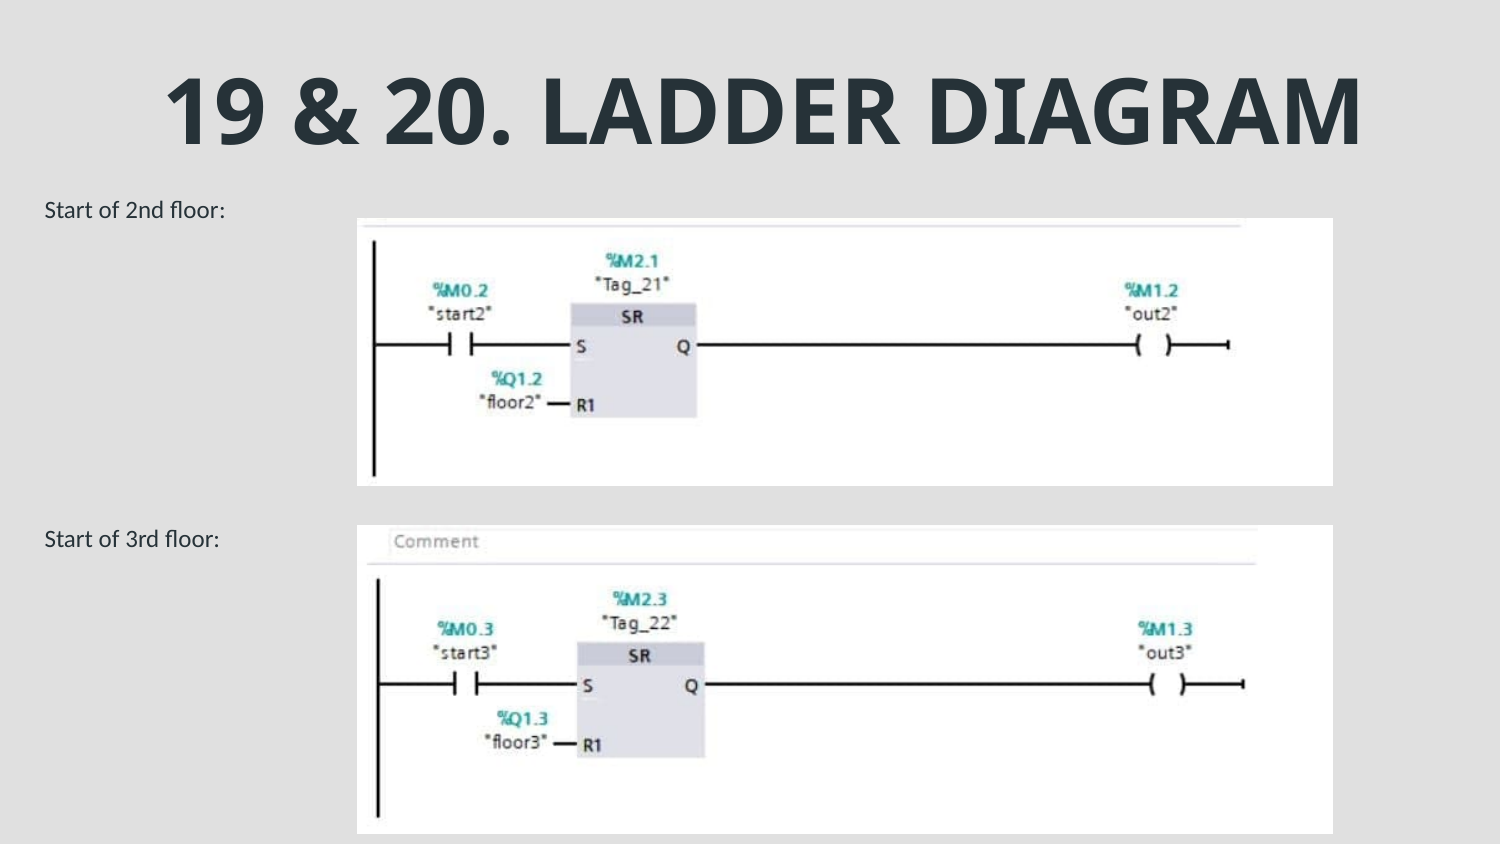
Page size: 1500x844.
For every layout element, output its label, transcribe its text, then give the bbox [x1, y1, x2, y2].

list Start of 2nd floor: Start of 3rd floor: [4, 178, 1426, 756]
picture [357, 218, 1333, 486]
text_box 19 & 20. LADDER DIAGRAM [76, 0, 1383, 179]
picture [357, 525, 1333, 834]
